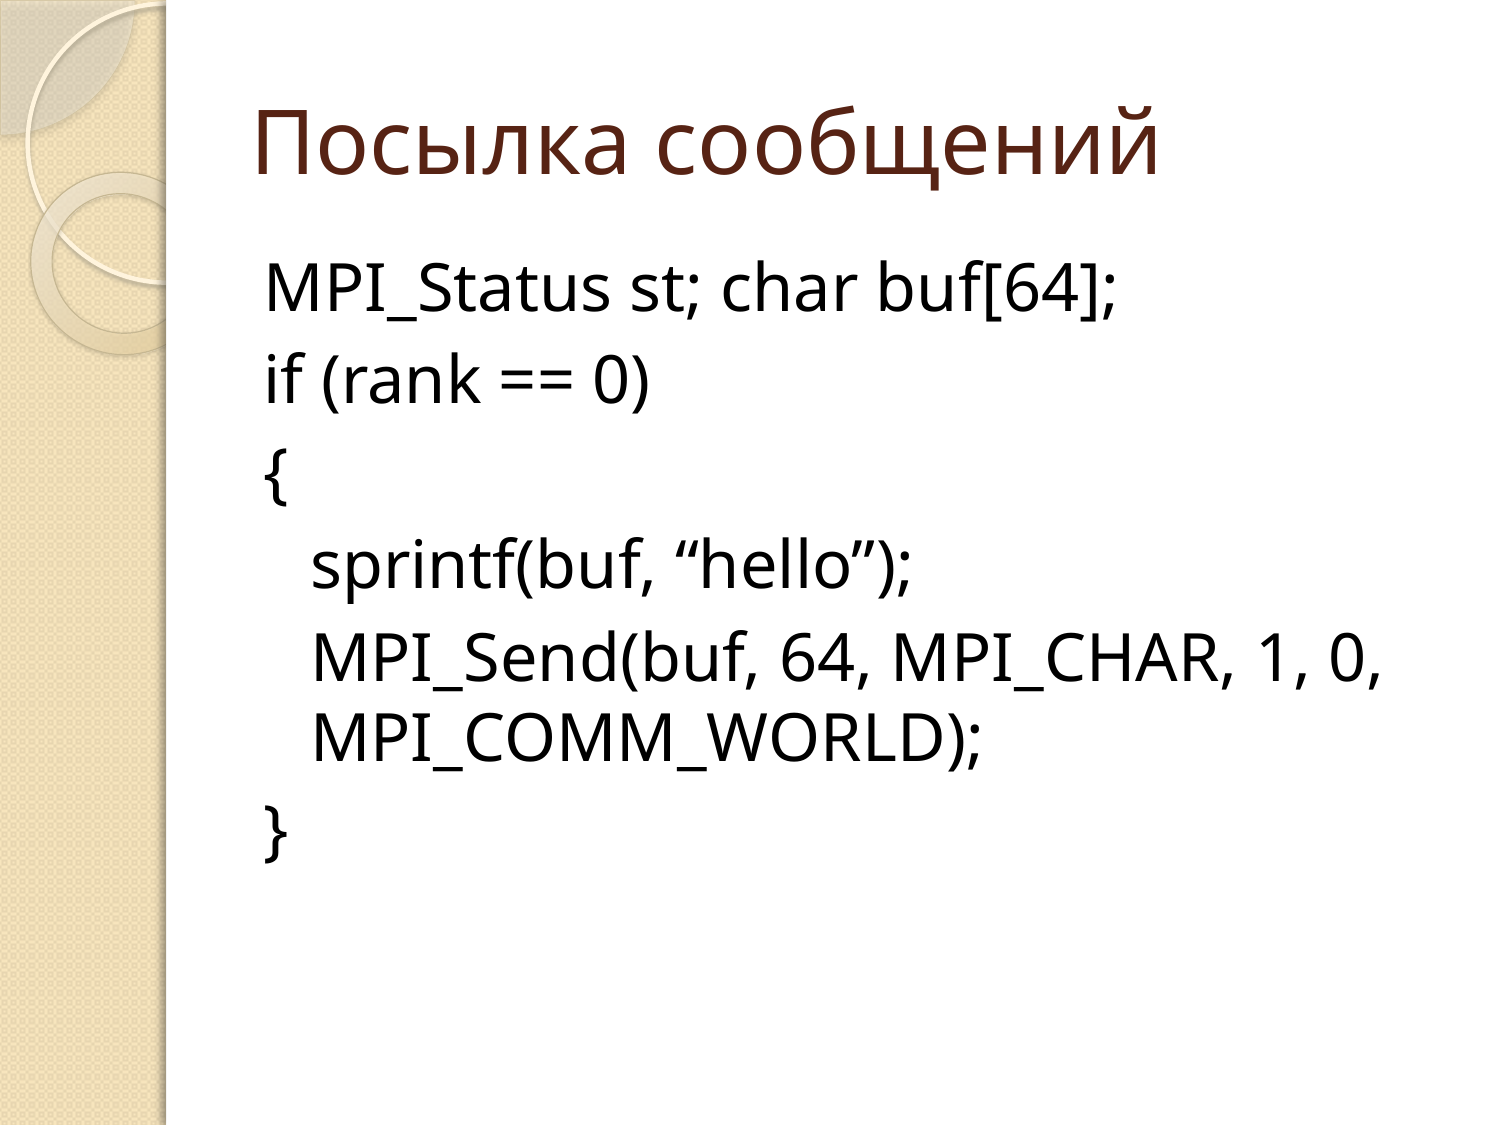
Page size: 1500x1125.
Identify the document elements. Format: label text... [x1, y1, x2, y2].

title Посылка сообщений [235, 45, 1466, 233]
list MPI_Status st; char buf[64]; if (rank == 0) { sprintf(buf, “hello”); MPI_Send(buf, 64, MPI_CHAR, 1, 0, MPI_COMM_WORLD); } [235, 237, 1466, 1025]
